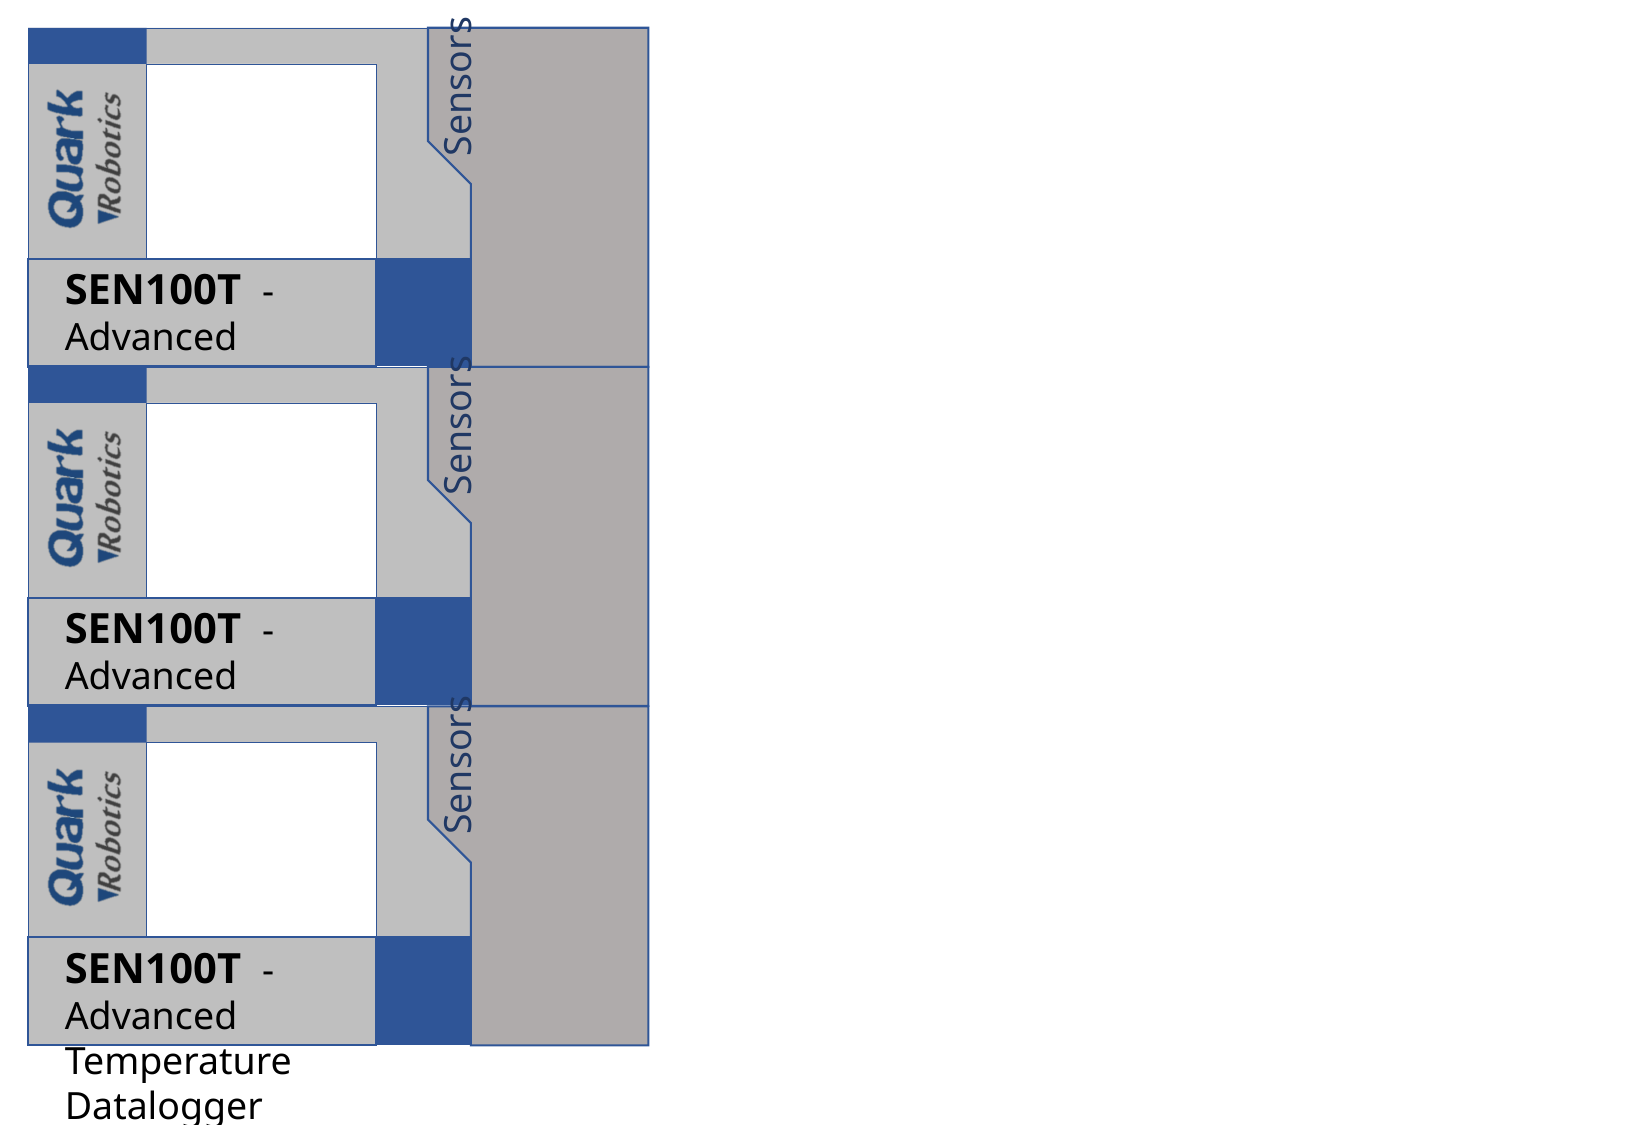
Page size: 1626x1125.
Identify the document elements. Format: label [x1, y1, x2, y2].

text_box [28, 706, 649, 1046]
text_box [28, 366, 649, 706]
text_box [28, 27, 649, 366]
